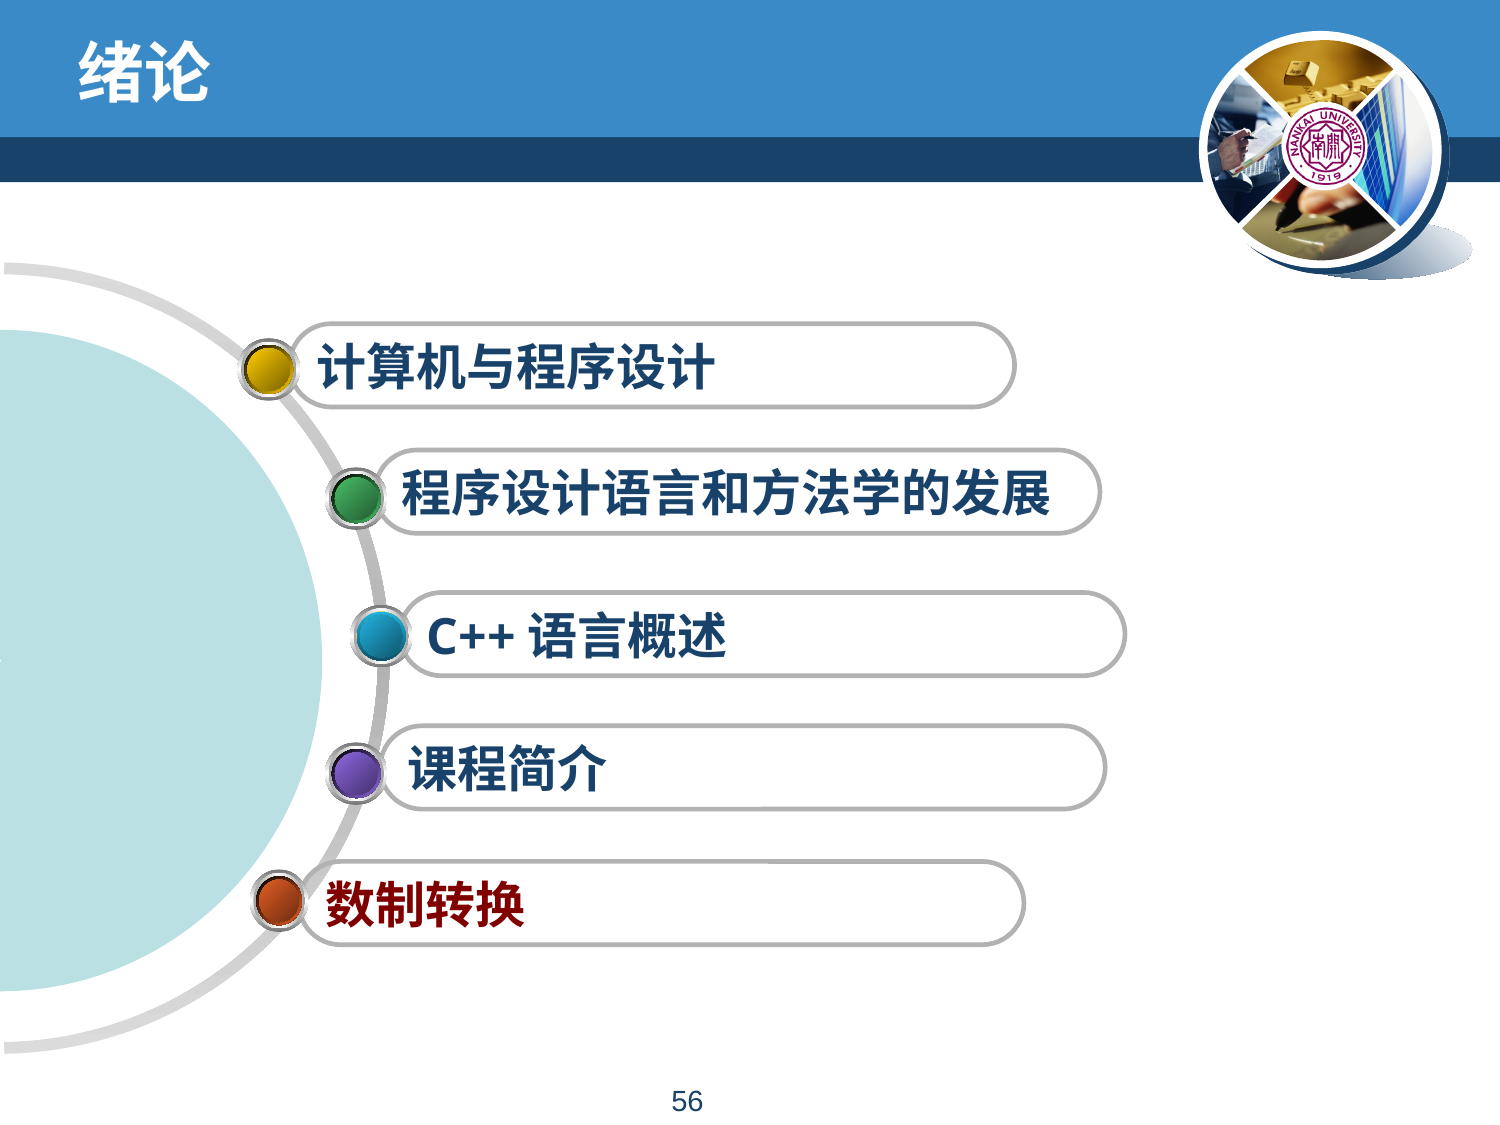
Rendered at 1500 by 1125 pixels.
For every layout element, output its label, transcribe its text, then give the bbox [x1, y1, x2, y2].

title 绪论 [62, 24, 1275, 118]
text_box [0, 262, 1125, 1054]
slide_number 55 [512, 1074, 863, 1114]
picture [1207, 40, 1433, 261]
